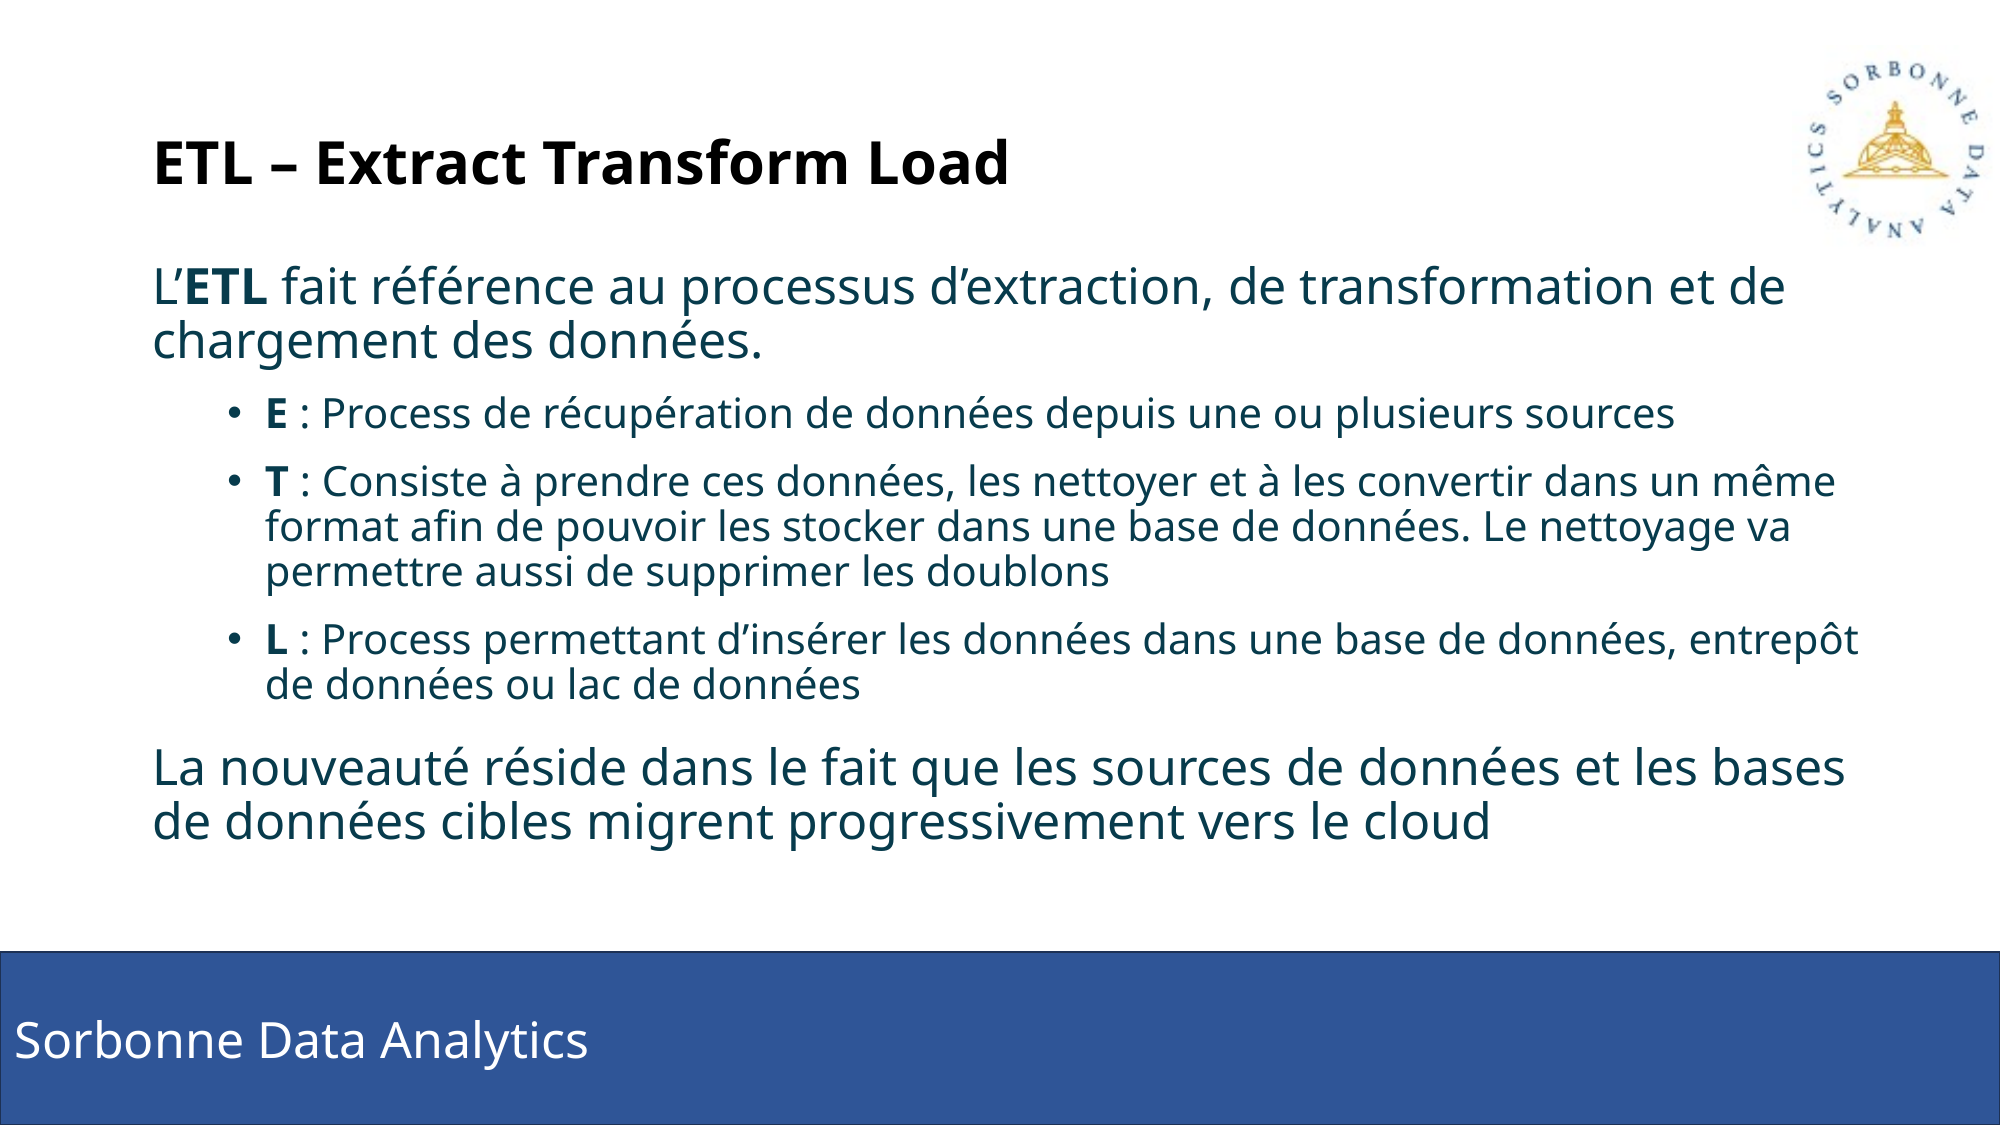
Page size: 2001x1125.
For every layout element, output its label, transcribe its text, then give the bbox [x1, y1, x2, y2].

list L’ETL fait référence au processus d’extraction, de transformation et de chargement des données. E : Process de récupération de données depuis une ou plusieurs sources T : Consiste à prendre ces données, les nettoyer et à les convertir dans un même format afin de pouvoir les stocker dans une base de données. Le nettoyage va permettre aussi de supprimer les doublons L : Process permettant d’insérer les données dans une base de données, entrepôt de données ou lac de données La nouveauté réside dans le fait que les sources de données et les bases de données cibles migrent progressivement vers le cloud [137, 254, 1933, 929]
title ETL – Extract Transform Load [137, 59, 1792, 254]
picture [1792, 45, 2000, 255]
text_box Sorbonne Data Analytics [0, 951, 2000, 1125]
